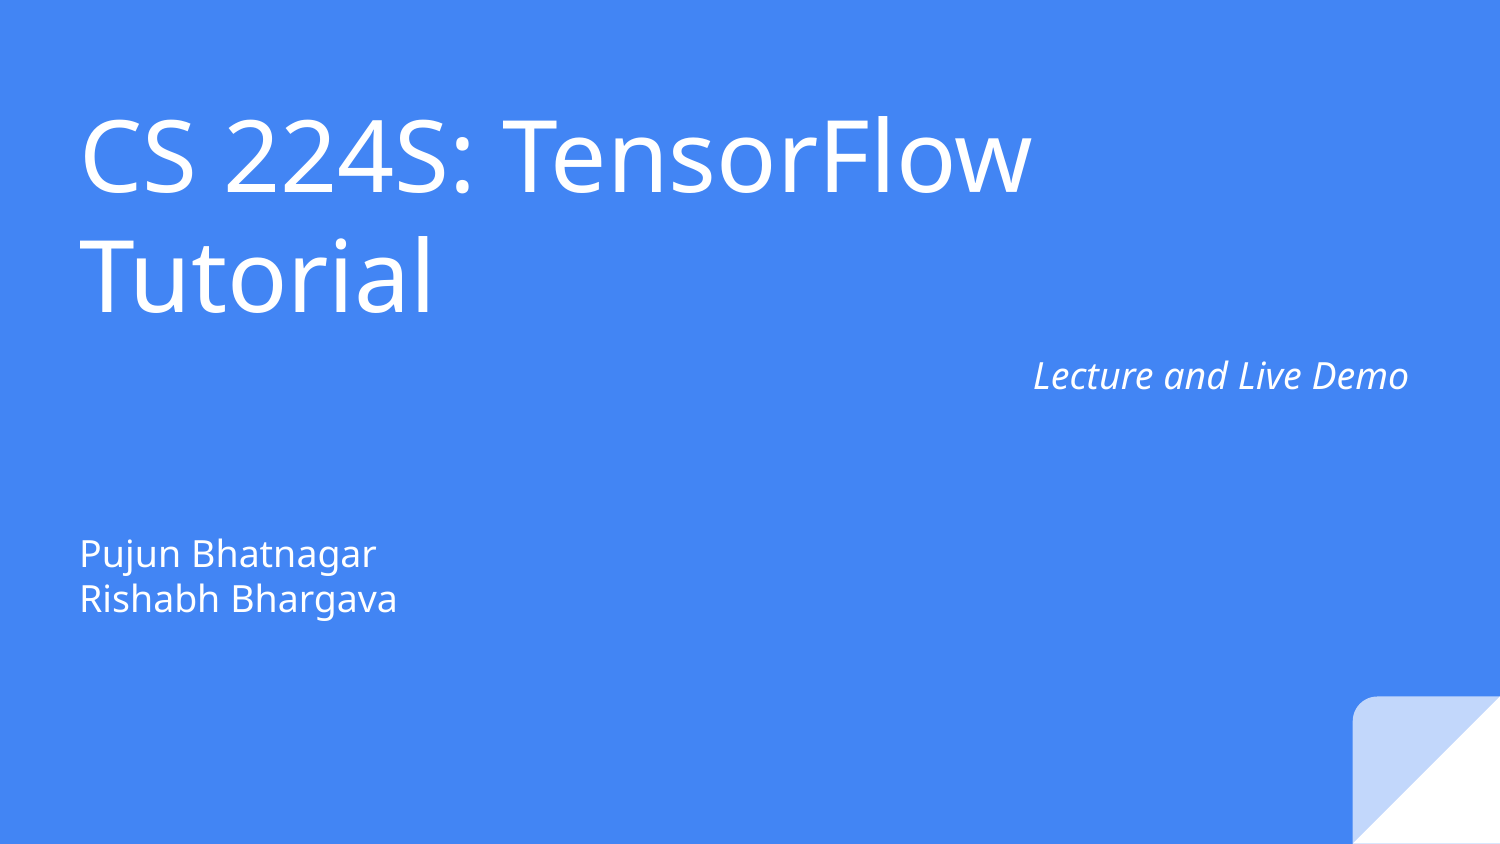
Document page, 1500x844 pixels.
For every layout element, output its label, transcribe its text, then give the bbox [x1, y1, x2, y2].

subtitle Lecture and Live Demo [75, 337, 1425, 476]
subtitle Pujun Bhatnagar Rishabh Bhargava [64, 515, 1413, 654]
title CS 224S: TensorFlow Tutorial [64, 194, 1413, 348]
